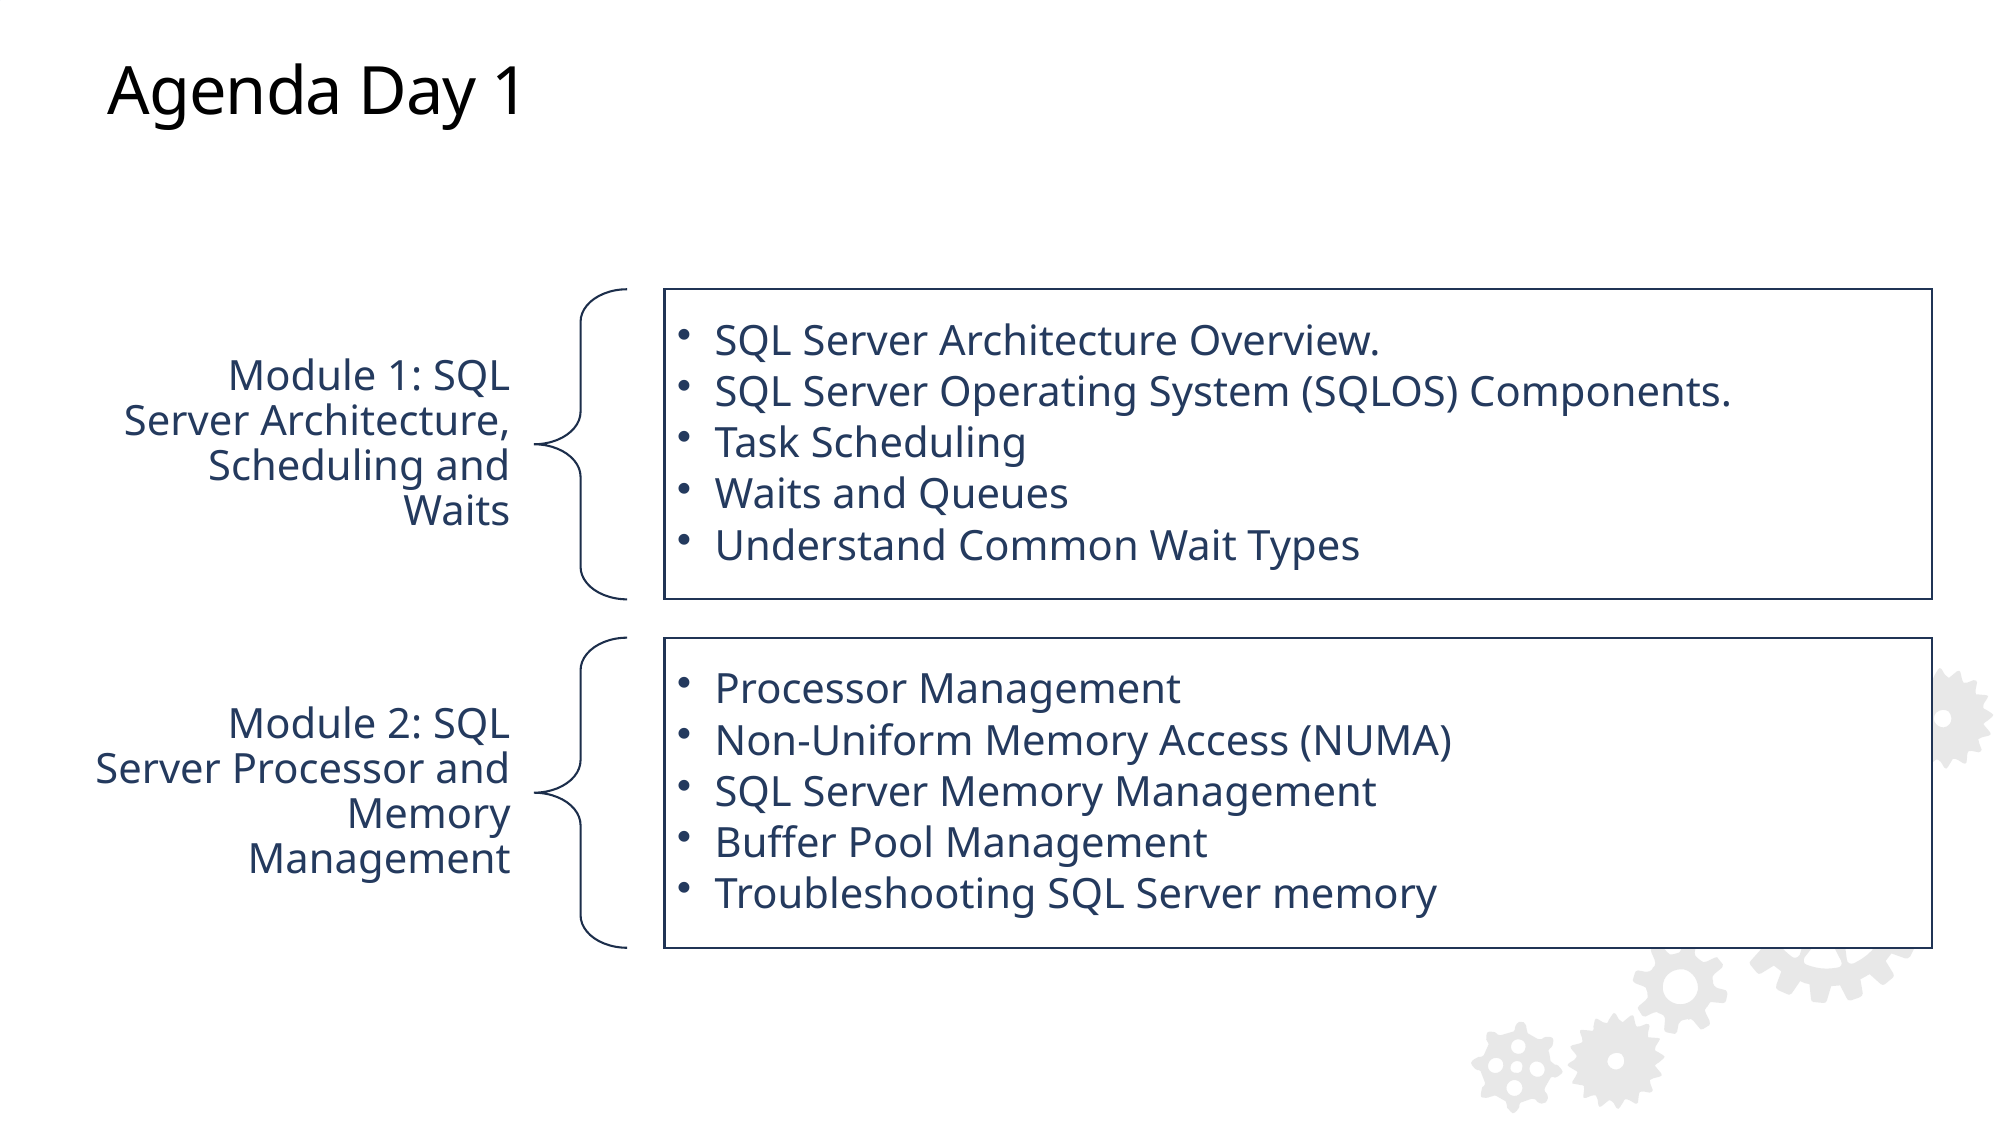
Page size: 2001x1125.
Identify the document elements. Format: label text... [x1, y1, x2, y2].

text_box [68, 164, 1932, 1073]
title Agenda Day 1 [107, 52, 1893, 129]
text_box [1470, 668, 1993, 1113]
